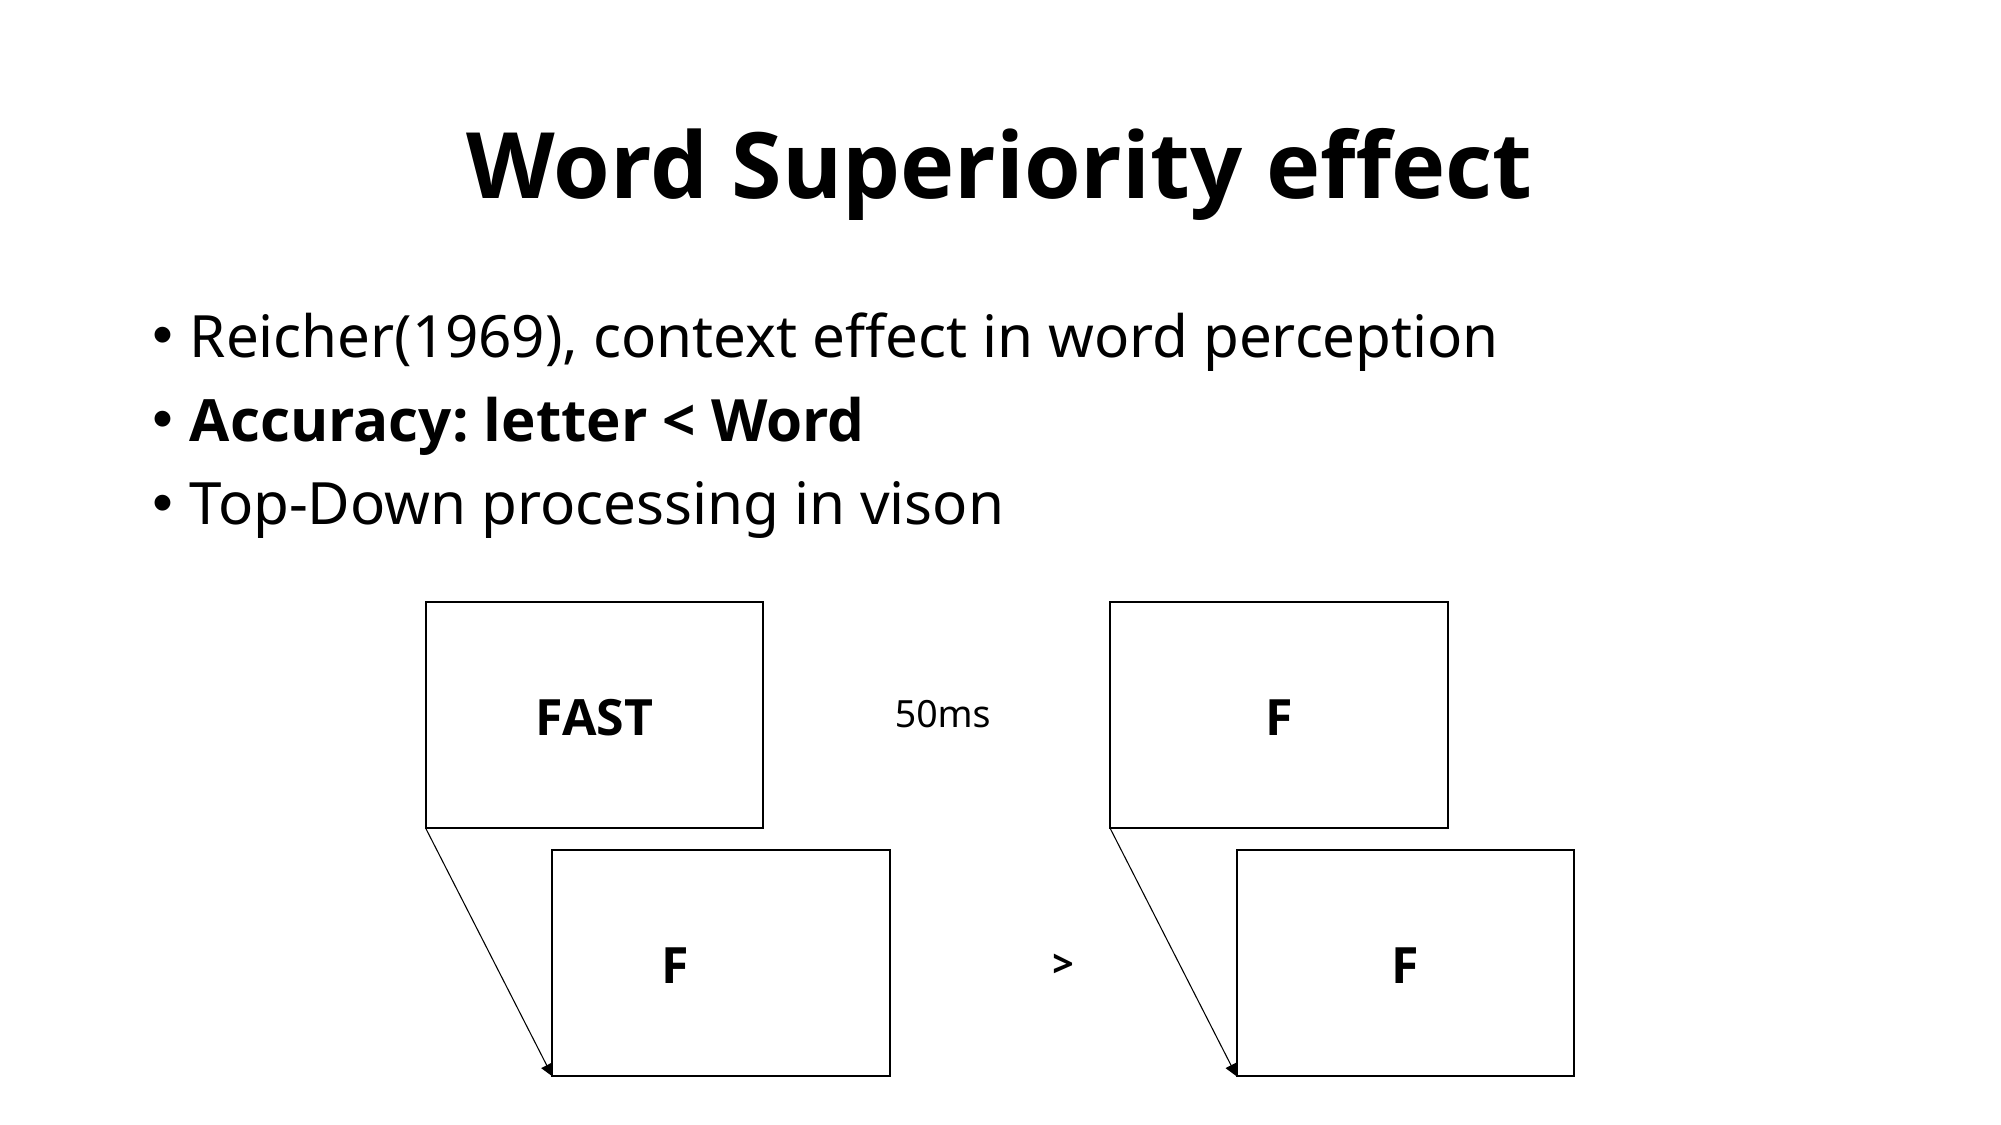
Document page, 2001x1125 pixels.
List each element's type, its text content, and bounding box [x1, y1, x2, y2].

list Reicher(1969), context effect in word perception Accuracy: letter < Word Top-Down processing in vison [137, 299, 1863, 1014]
title Word Superiority effect [137, 59, 1863, 278]
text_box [425, 828, 553, 1077]
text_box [425, 601, 1575, 1077]
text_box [1110, 828, 1237, 1077]
